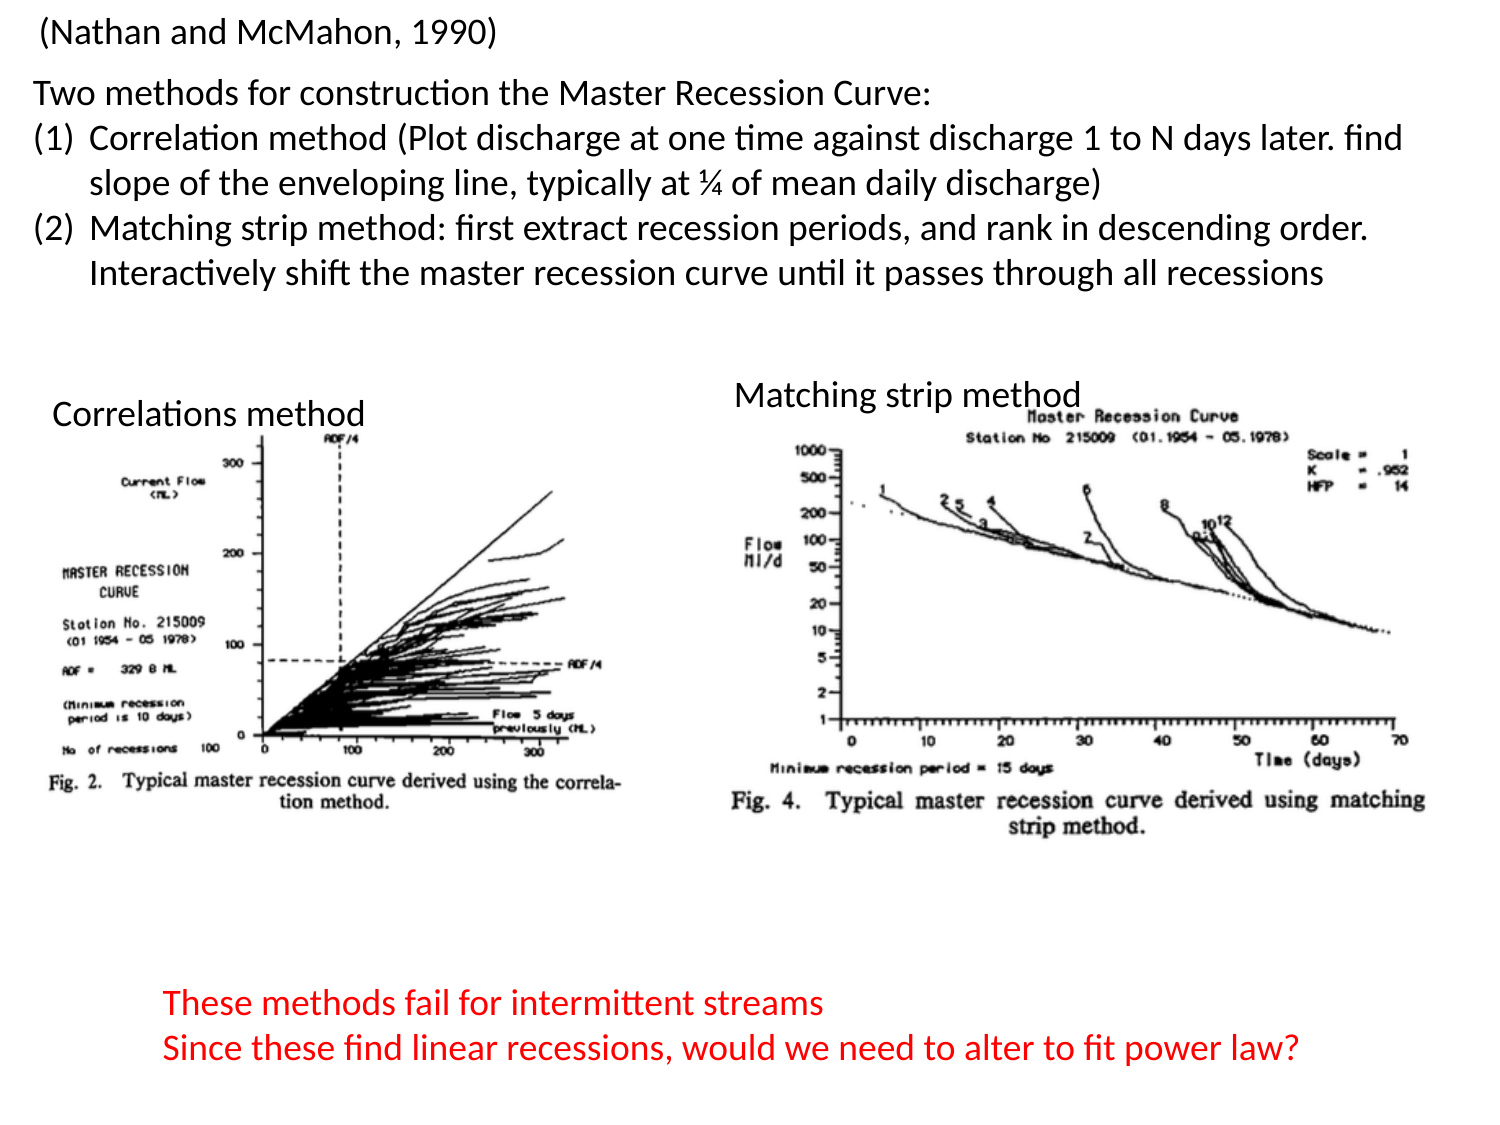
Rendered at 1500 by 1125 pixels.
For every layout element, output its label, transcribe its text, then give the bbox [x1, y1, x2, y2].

picture [699, 397, 1435, 853]
text_box Correlations method [37, 381, 382, 426]
text_box (Nathan and McMahon, 1990) [23, 0, 514, 60]
text_box Matching strip method [719, 362, 1098, 396]
picture [17, 427, 638, 820]
text_box Two methods for construction the Master Recession Curve: Correlation method (Plot discharge at one time against discharge 1 to N days later. find slope of the enveloping line, typically at ¼ of mean daily discharge) Matching strip method: first extract recession periods, and rank in descending order. Interactively shift the master recession curve until it passes through all recessions [18, 60, 1459, 301]
text_box These methods fail for intermittent streams Since these find linear recessions, would we need to alter to fit power law? [147, 971, 1318, 1076]
